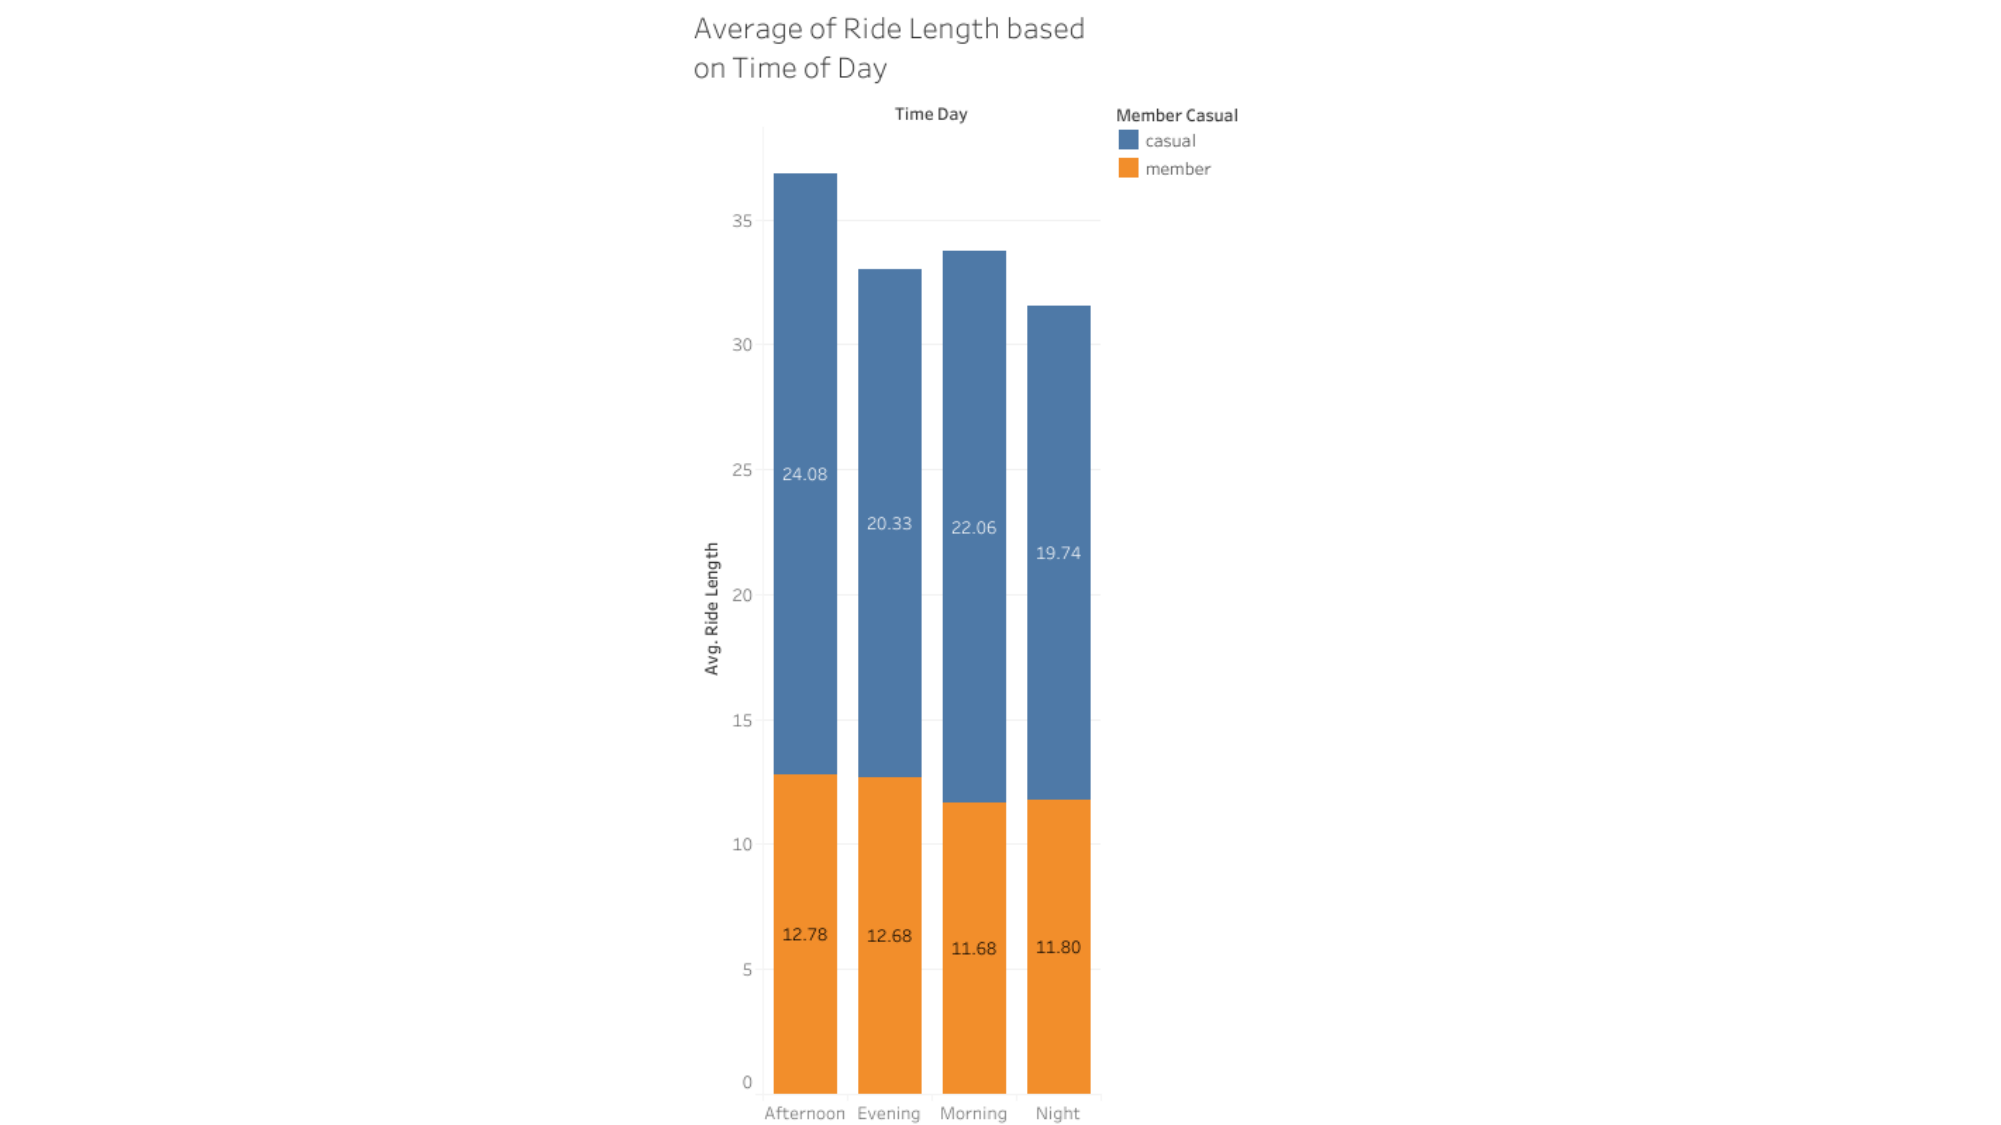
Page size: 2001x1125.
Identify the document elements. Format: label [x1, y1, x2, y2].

picture [688, 0, 1312, 1125]
